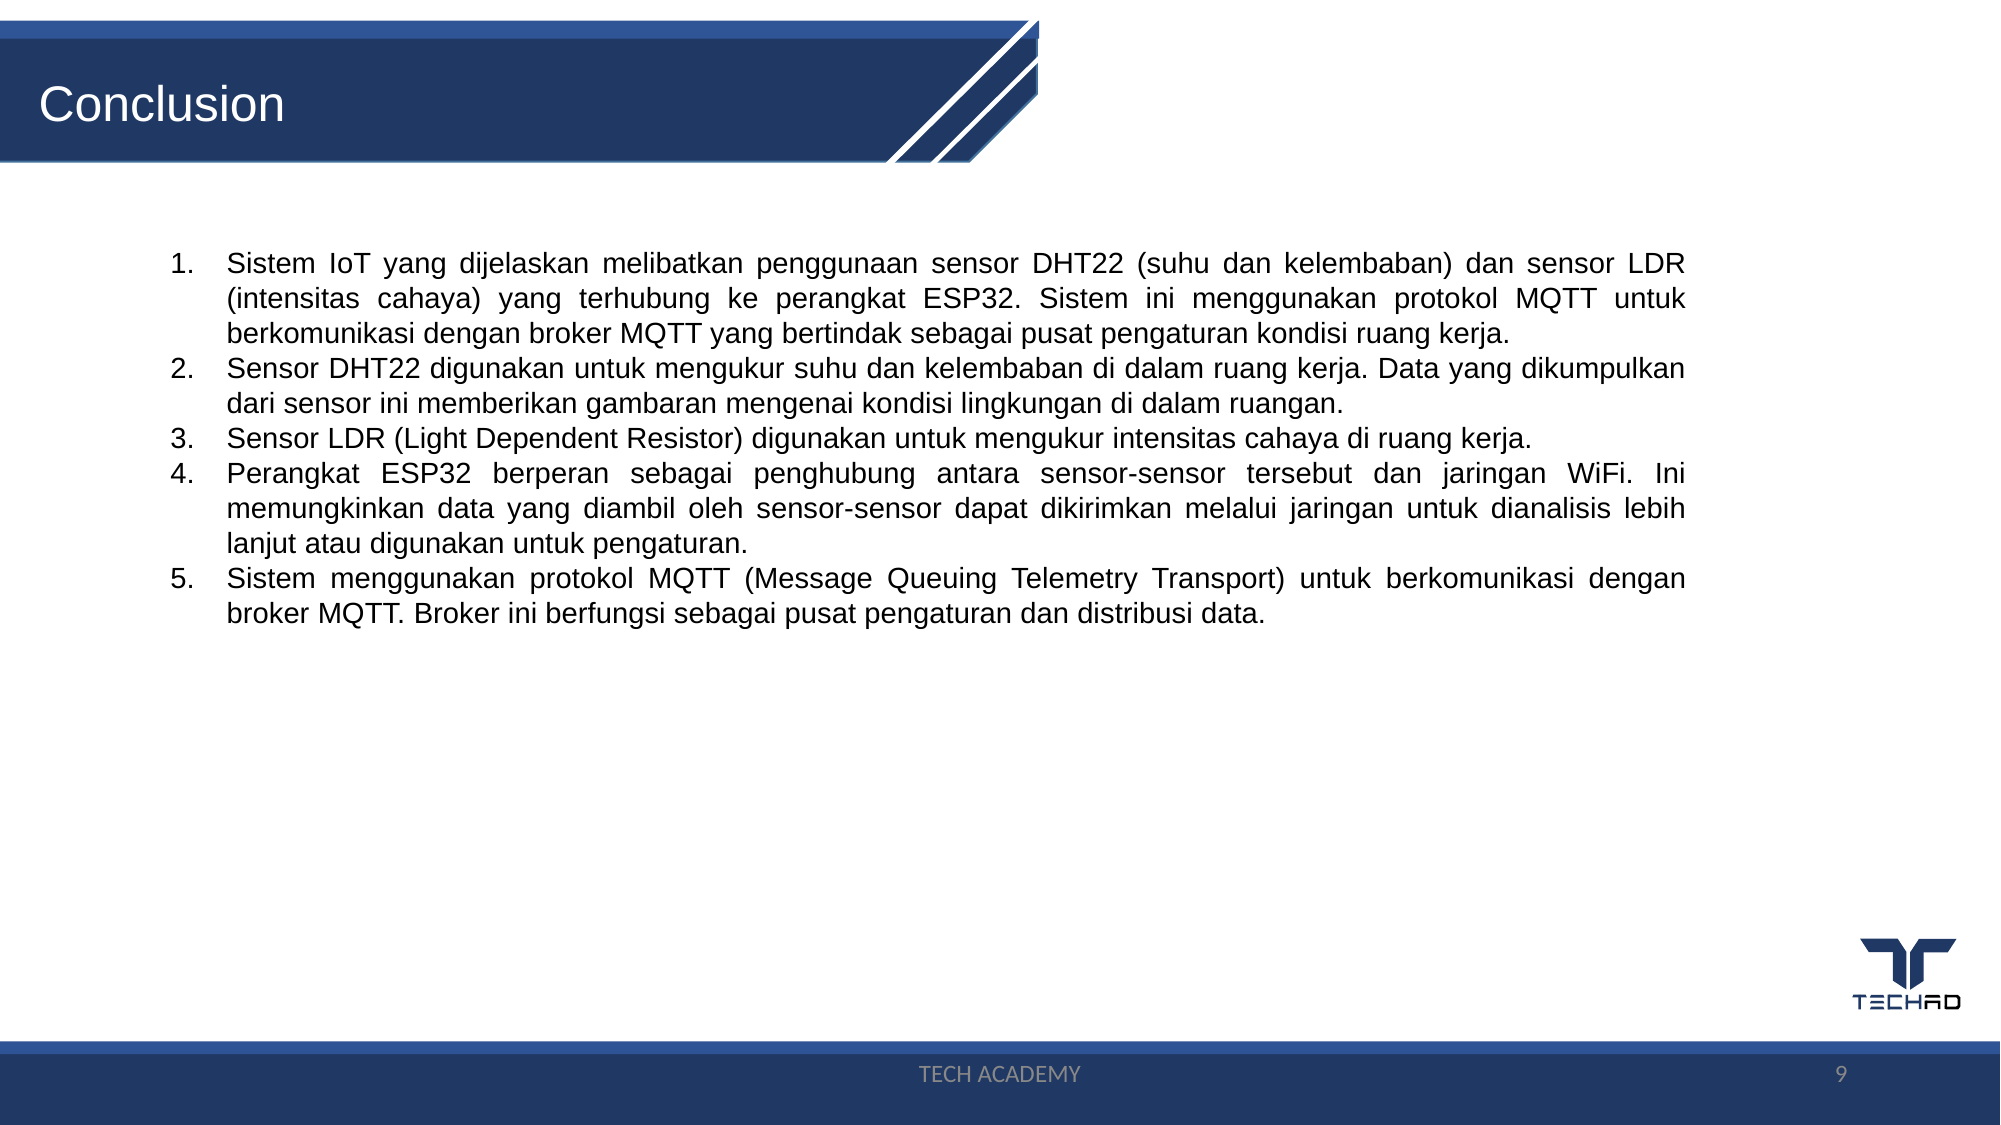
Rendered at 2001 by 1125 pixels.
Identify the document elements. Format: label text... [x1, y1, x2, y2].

footer TECH ACADEMY [662, 1042, 1338, 1103]
text_box Conclusion [23, 56, 959, 148]
text_box Sistem IoT yang dijelaskan melibatkan penggunaan sensor DHT22 (suhu dan kelembaban) dan sensor LDR (intensitas cahaya) yang terhubung ke perangkat ESP32. Sistem ini menggunakan protokol MQTT untuk berkomunikasi dengan broker MQTT yang bertindak sebagai pusat pengaturan kondisi ruang kerja. Sensor DHT22 digunakan untuk mengukur suhu dan kelembaban di dalam ruang kerja. Data yang dikumpulkan dari sensor ini memberikan gambaran mengenai kondisi lingkungan di dalam ruangan. Sensor LDR (Light Dependent Resistor) digunakan untuk mengukur intensitas cahaya di ruang kerja. Perangkat ESP32 berperan sebagai penghubung antara sensor-sensor tersebut dan jaringan WiFi. Ini memungkinkan data yang diambil oleh sensor-sensor dapat dikirimkan melalui jaringan untuk dianalisis lebih lanjut atau digunakan untuk pengaturan. Sistem menggunakan protokol MQTT (Message Queuing Telemetry Transport) untuk berkomunikasi dengan broker MQTT. Broker ini berfungsi sebagai pusat pengaturan dan distribusi data. [155, 237, 1703, 637]
slide_number 9 [1412, 1042, 1863, 1103]
